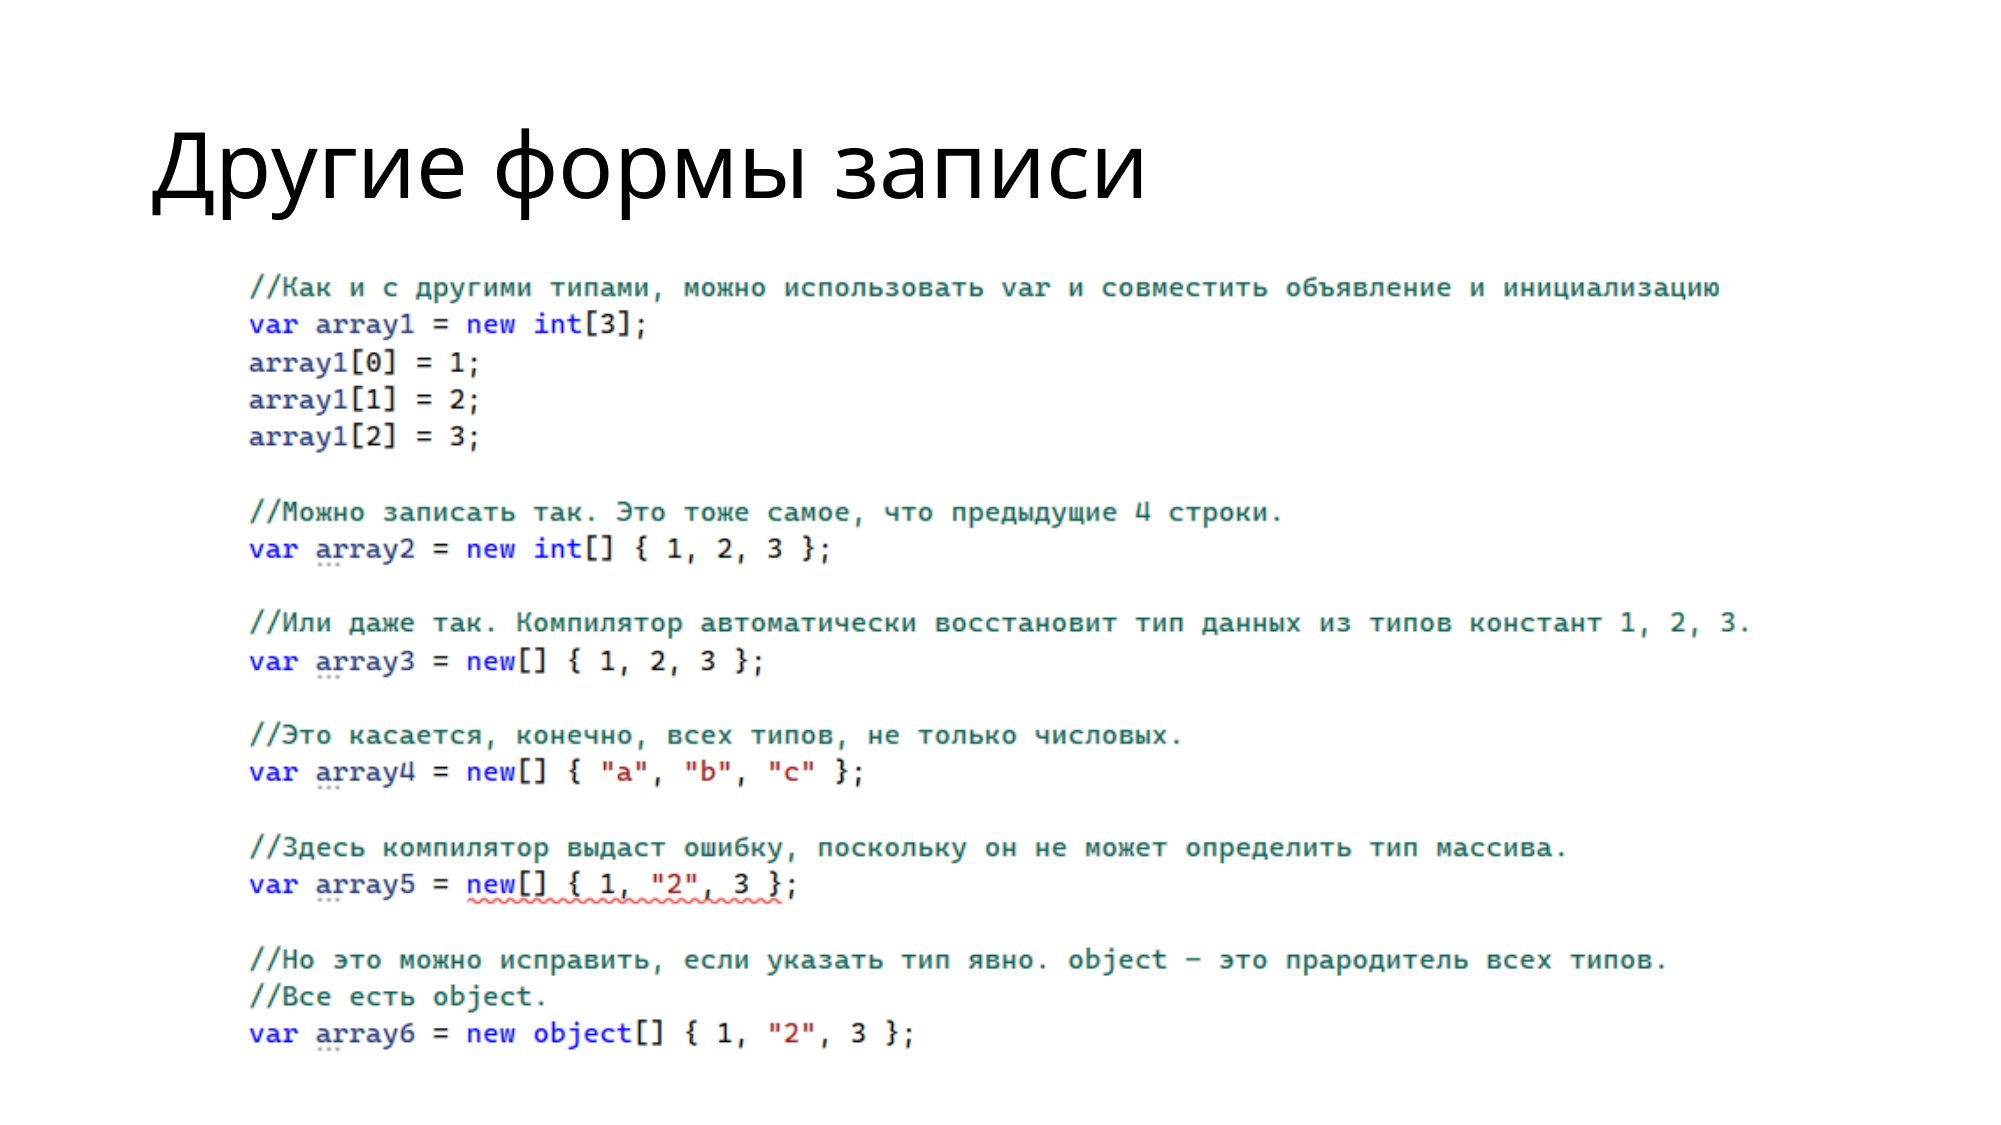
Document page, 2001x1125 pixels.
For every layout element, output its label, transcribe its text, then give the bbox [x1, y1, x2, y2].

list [237, 265, 1763, 1055]
title Другие формы записи [137, 59, 1863, 278]
